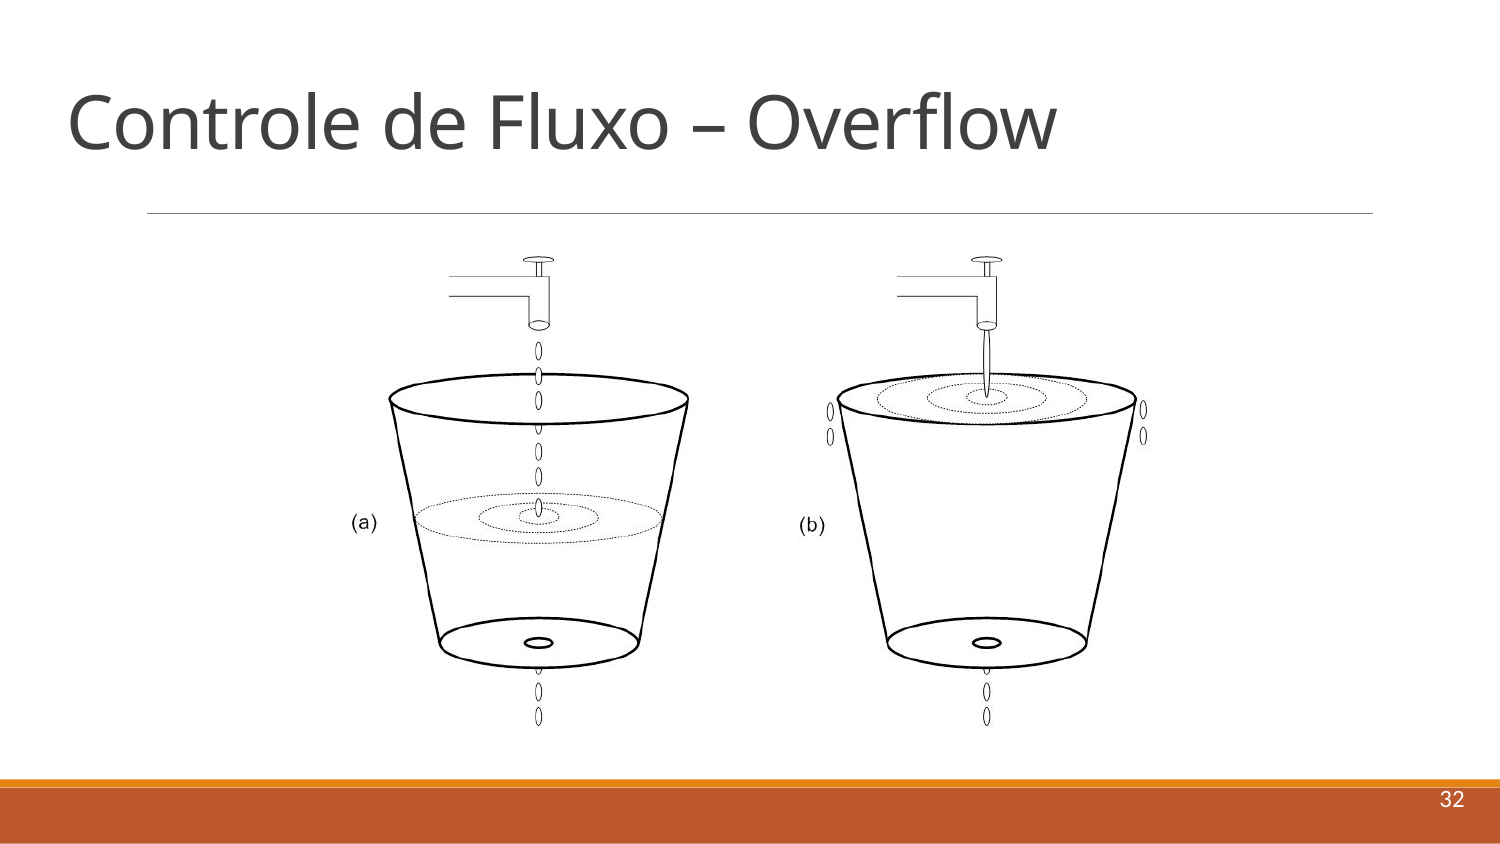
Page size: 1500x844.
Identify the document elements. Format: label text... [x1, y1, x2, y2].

slide_number 32 [1389, 764, 1480, 830]
picture [336, 230, 1164, 750]
title Controle de Fluxo – Overflow [51, 72, 1449, 167]
